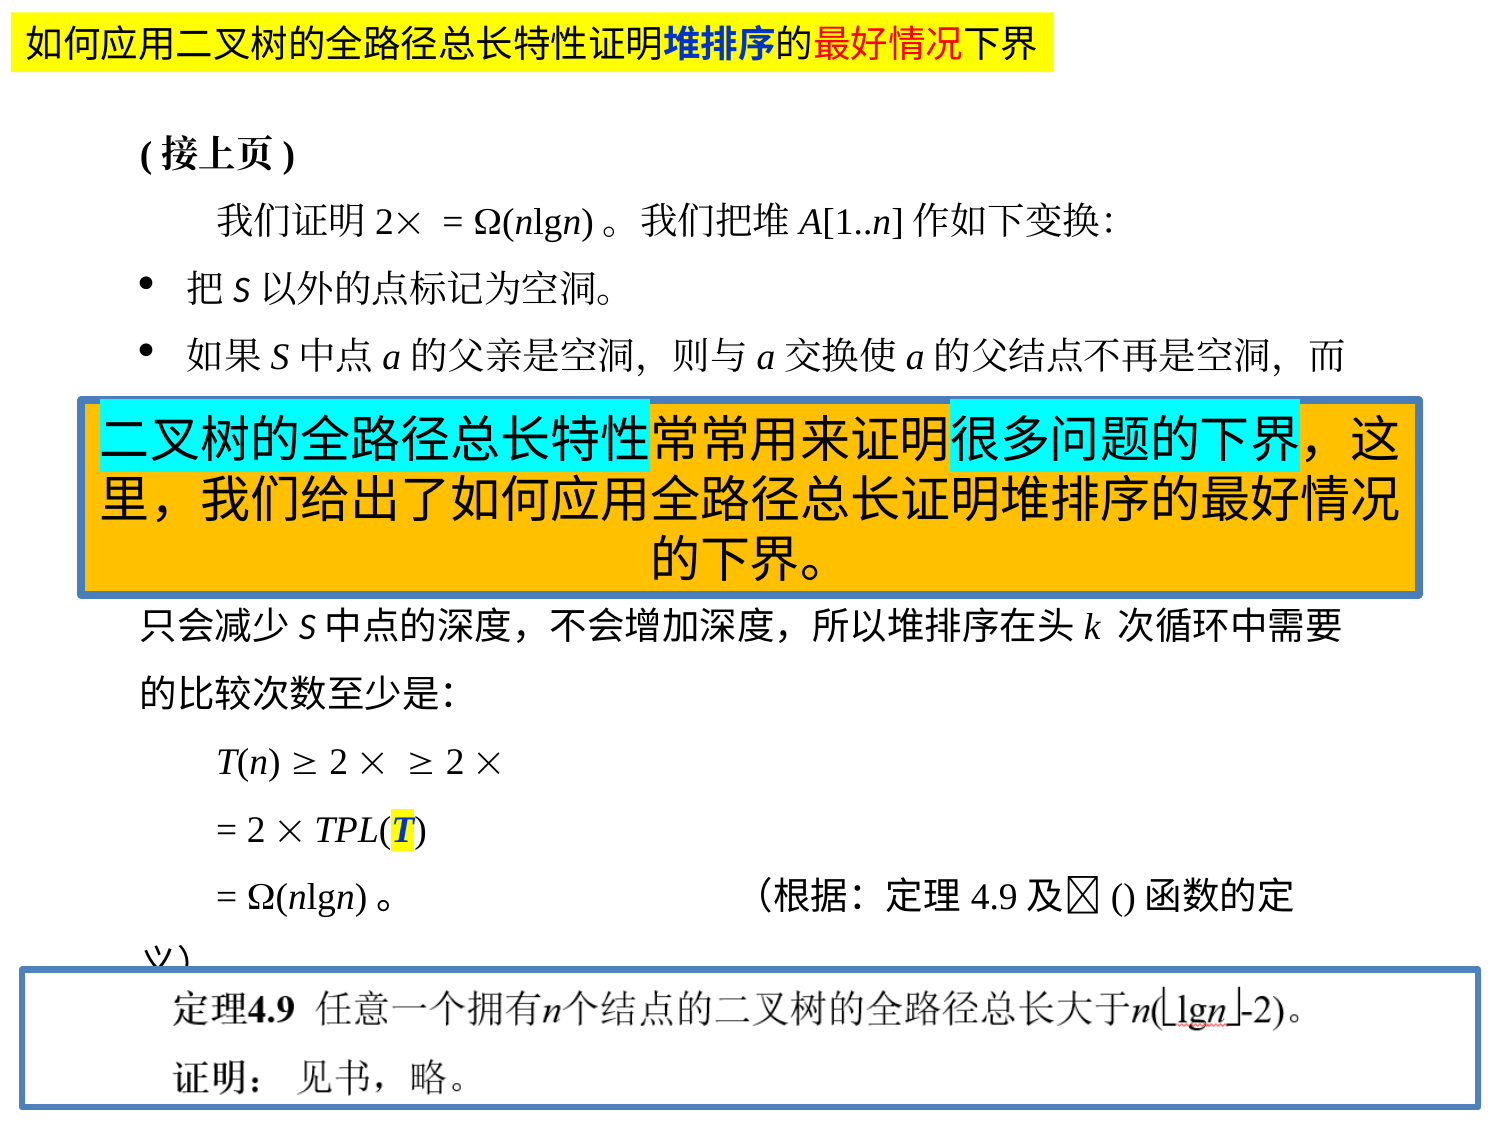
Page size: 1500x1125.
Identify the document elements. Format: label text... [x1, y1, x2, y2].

text_box 二叉树的全路径总长特性常常用来证明很多问题的下界，这里，我们给出了如何应用全路径总长证明堆排序的最好情况的下界。 [81, 399, 1419, 595]
text_box 如何应用二叉树的全路径总长特性证明堆排序的最好情况下界 [10, 12, 1054, 73]
picture [24, 972, 1476, 1105]
